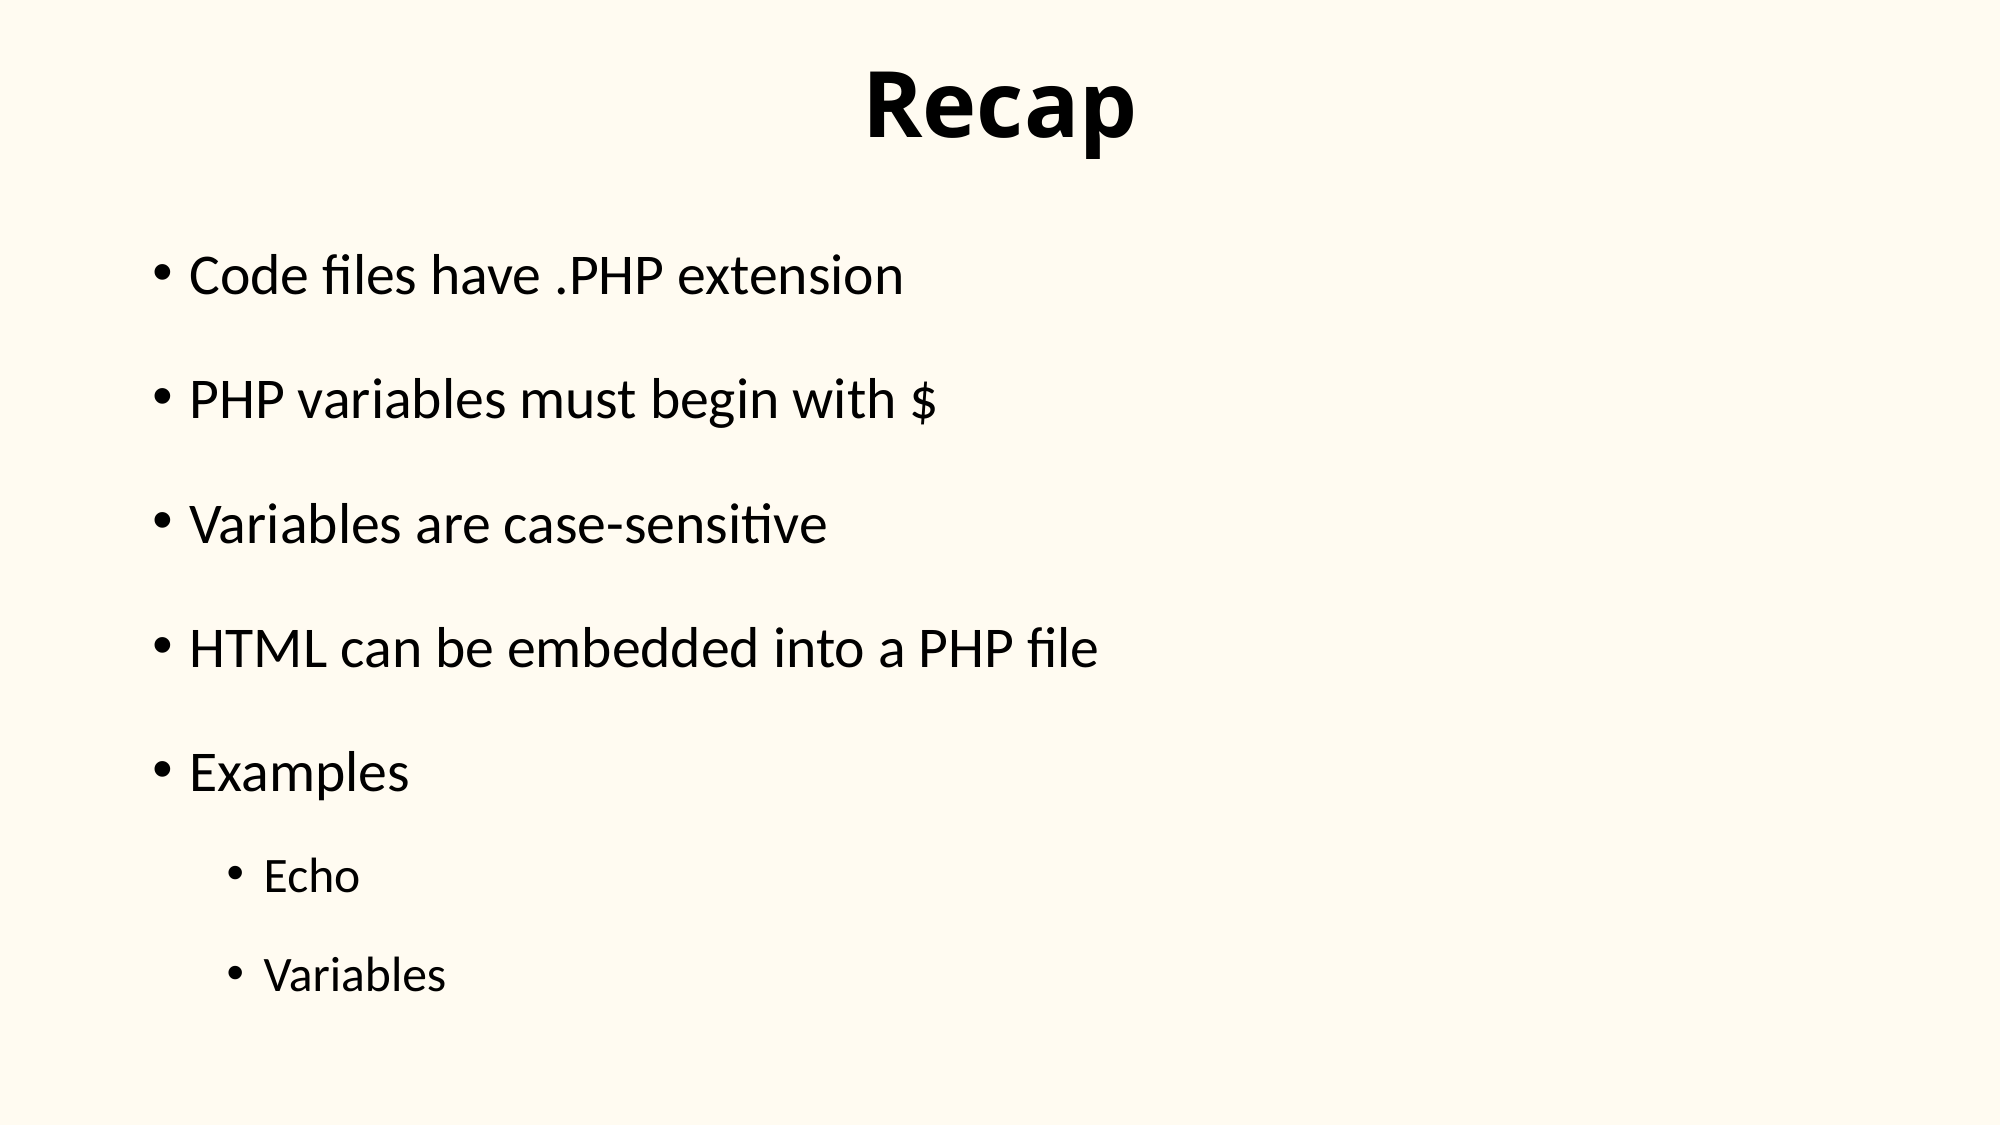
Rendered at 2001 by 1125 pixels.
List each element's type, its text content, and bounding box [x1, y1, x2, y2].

title Recap [0, 20, 2000, 195]
list Code files have .PHP extension PHP variables must begin with $ Variables are case-sensitive HTML can be embedded into a PHP file Examples Echo Variables [137, 194, 1863, 1014]
